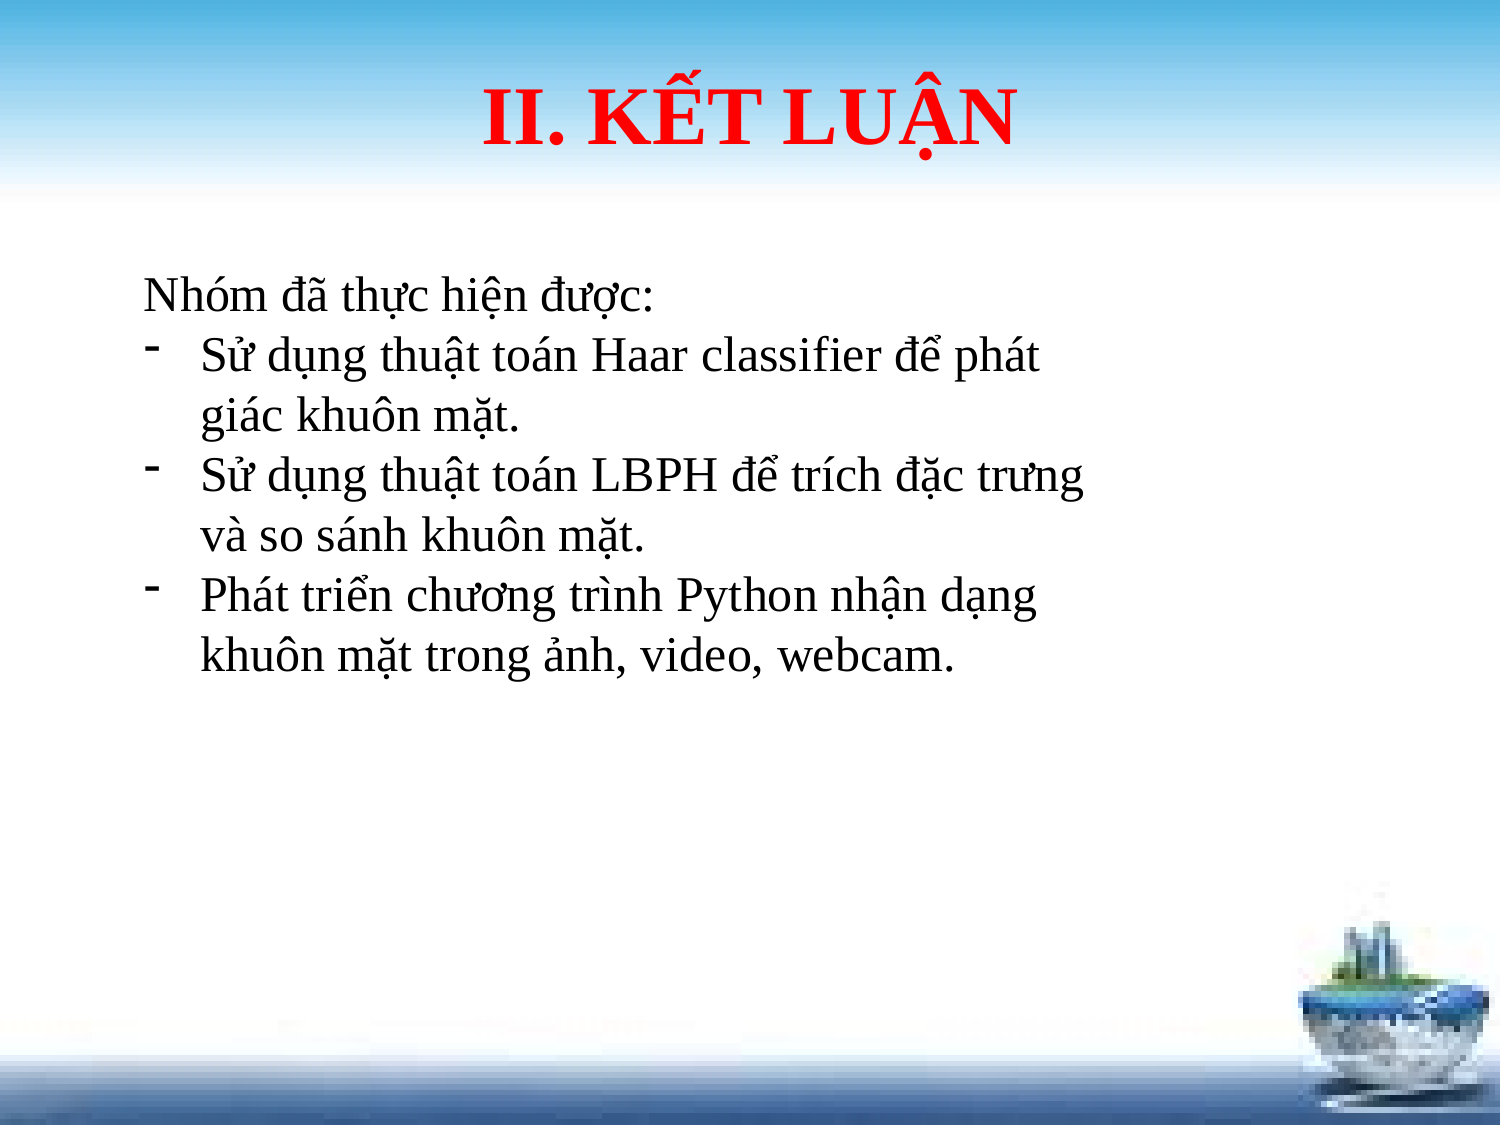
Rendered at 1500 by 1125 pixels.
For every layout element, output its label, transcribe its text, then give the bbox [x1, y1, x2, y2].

text_box II. KẾT LUẬN [425, 54, 1074, 169]
picture [0, 0, 1500, 1125]
text_box Nhóm đã thực hiện được: Sử dụng thuật toán Haar classifier để phát giác khuôn mặt. Sử dụng thuật toán LBPH để trích đặc trưng và so sánh khuôn mặt. Phát triển chương trình Python nhận dạng khuôn mặt trong ảnh, video, webcam. [129, 253, 1113, 689]
